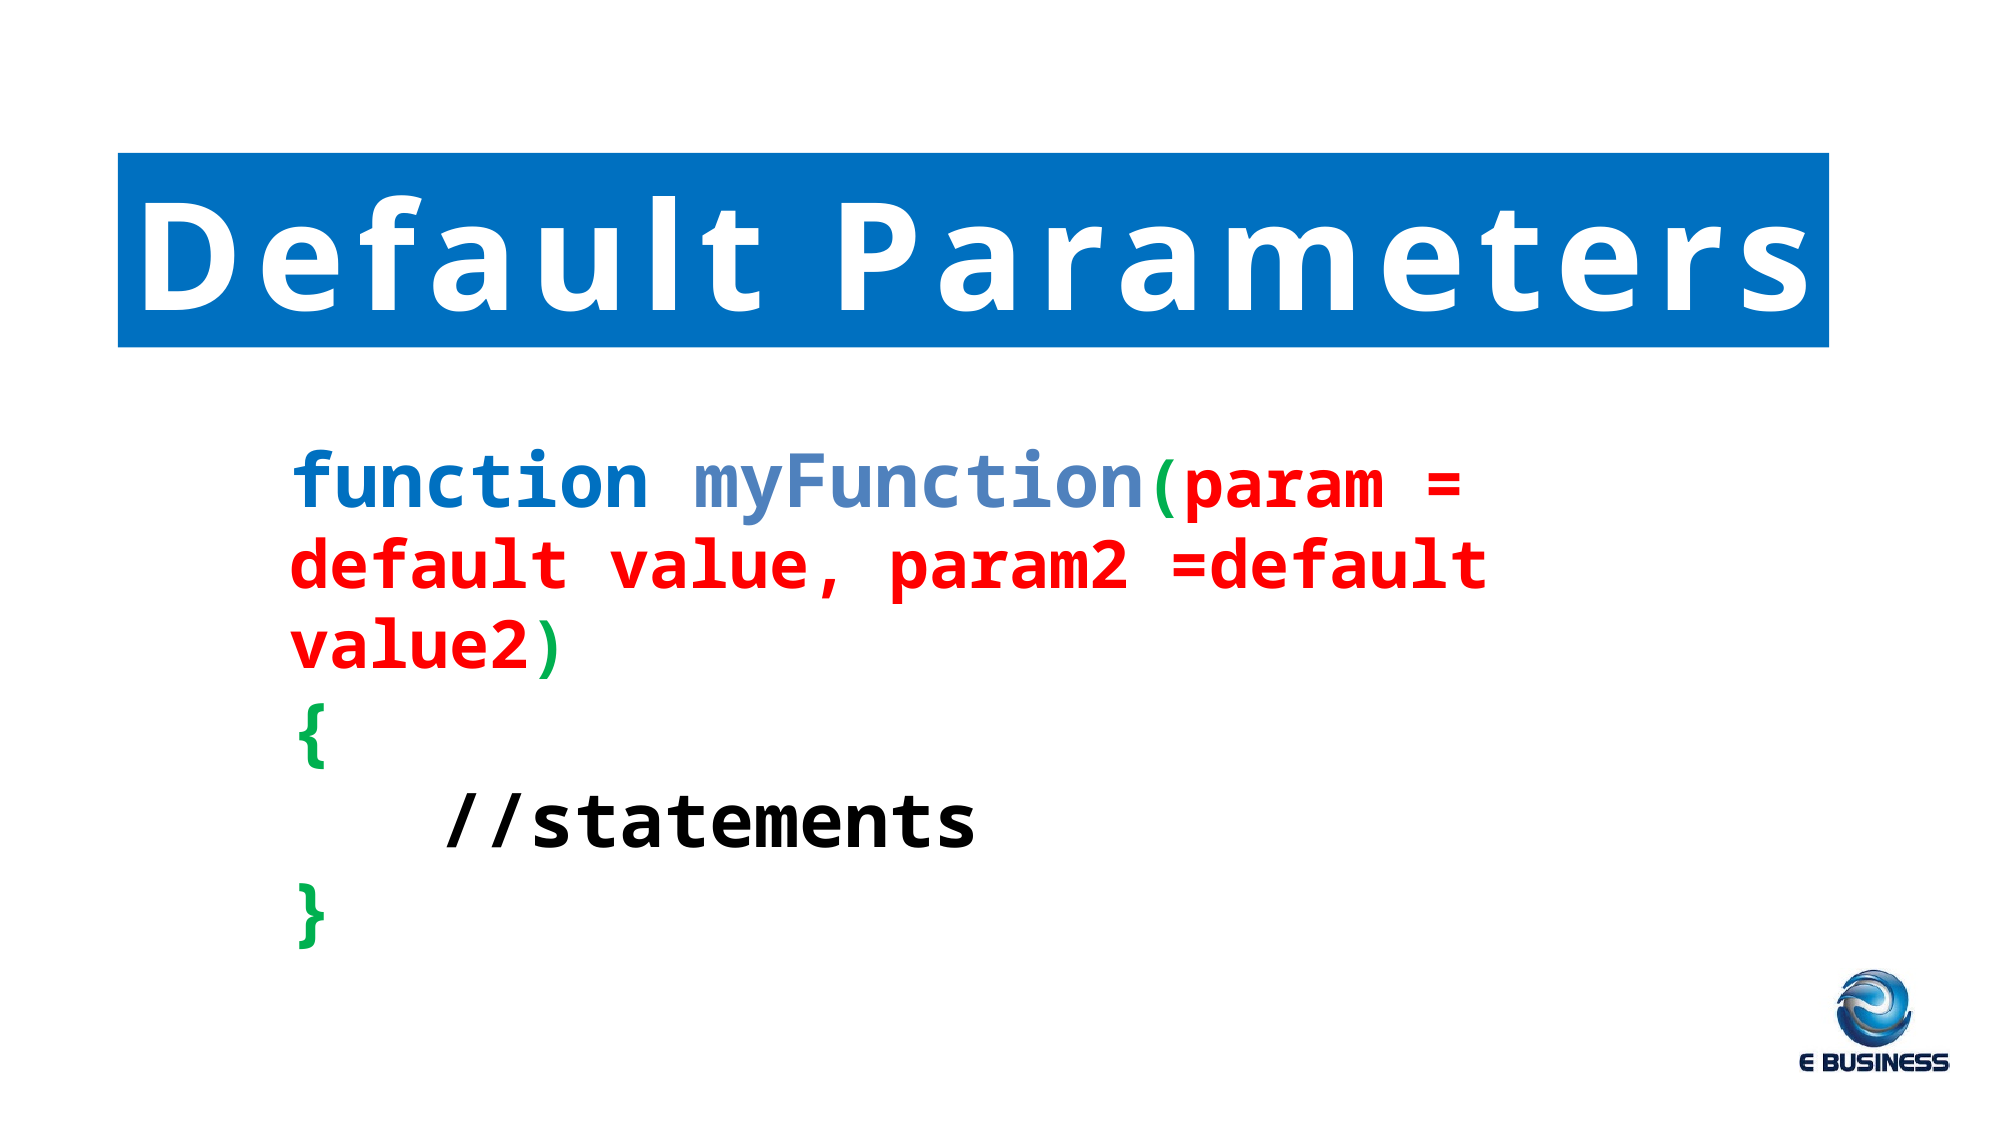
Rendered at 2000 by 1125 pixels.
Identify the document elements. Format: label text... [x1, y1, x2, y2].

picture [1799, 968, 1950, 1073]
text_box function myFunction(param = default value, param2 =default value2) { //statements } [274, 424, 1750, 960]
text_box Default Parameters [117, 152, 1830, 348]
